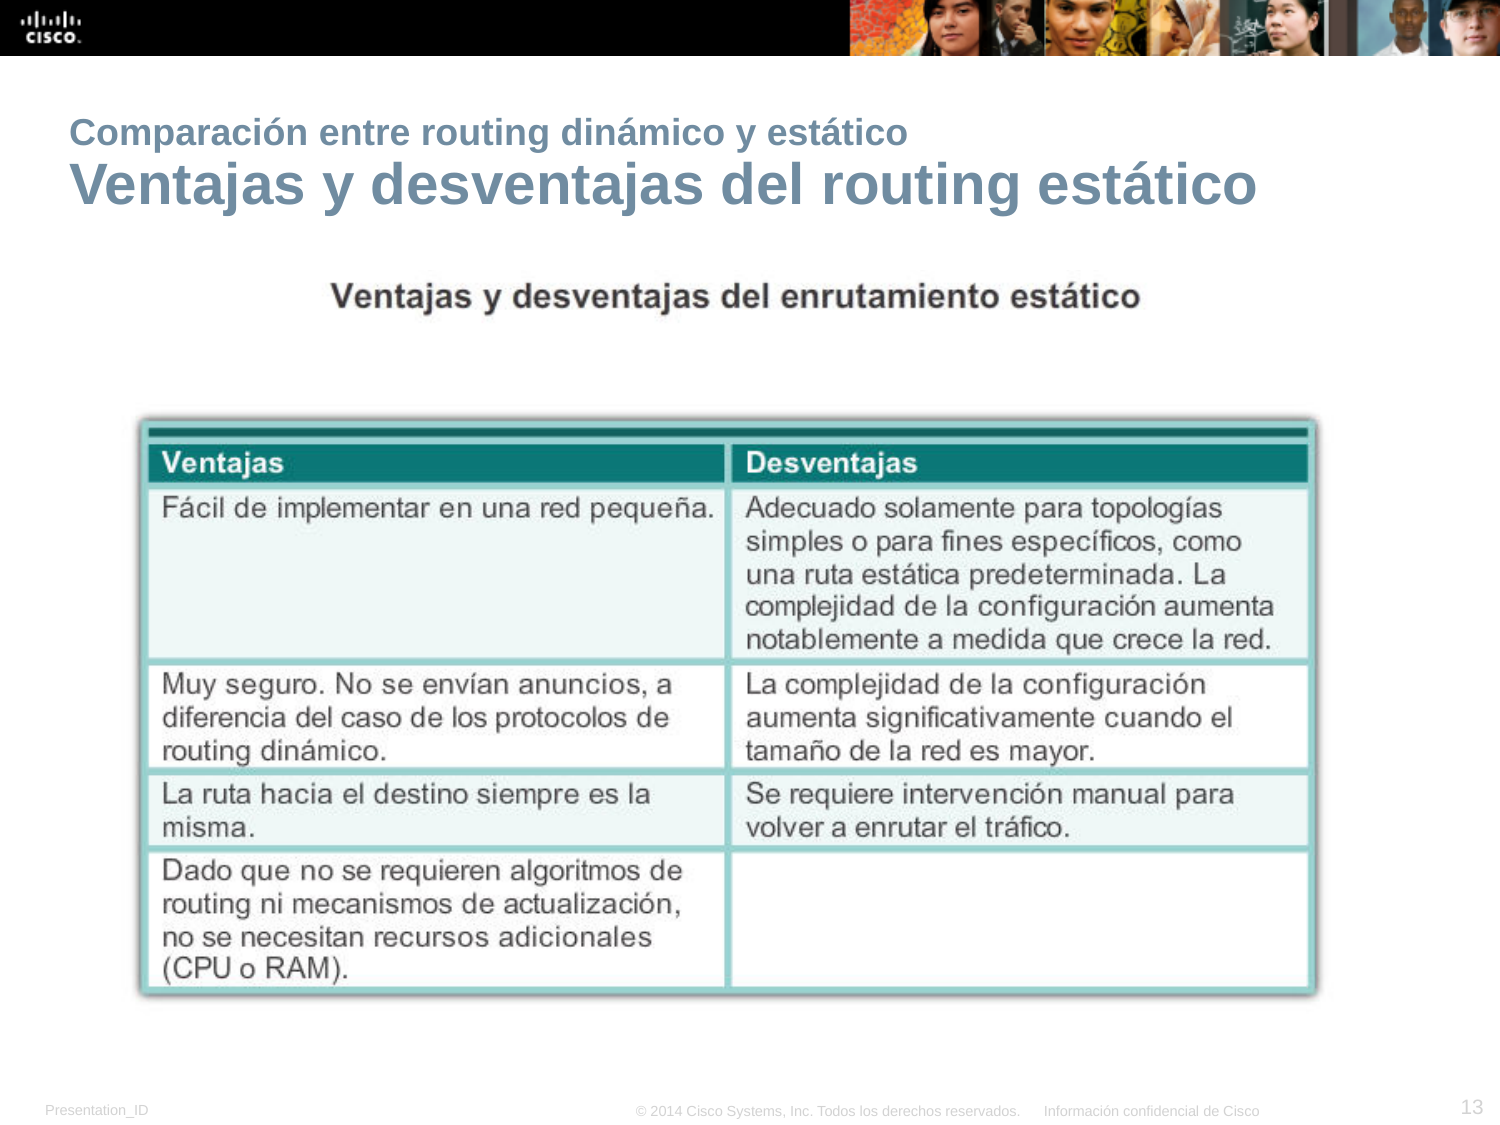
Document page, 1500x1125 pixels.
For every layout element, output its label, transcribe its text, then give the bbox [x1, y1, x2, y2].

picture [96, 270, 1385, 1019]
title Comparación entre routing dinámico y estático Ventajas y desventajas del routing estático [55, 80, 1444, 224]
picture [0, 0, 1500, 56]
